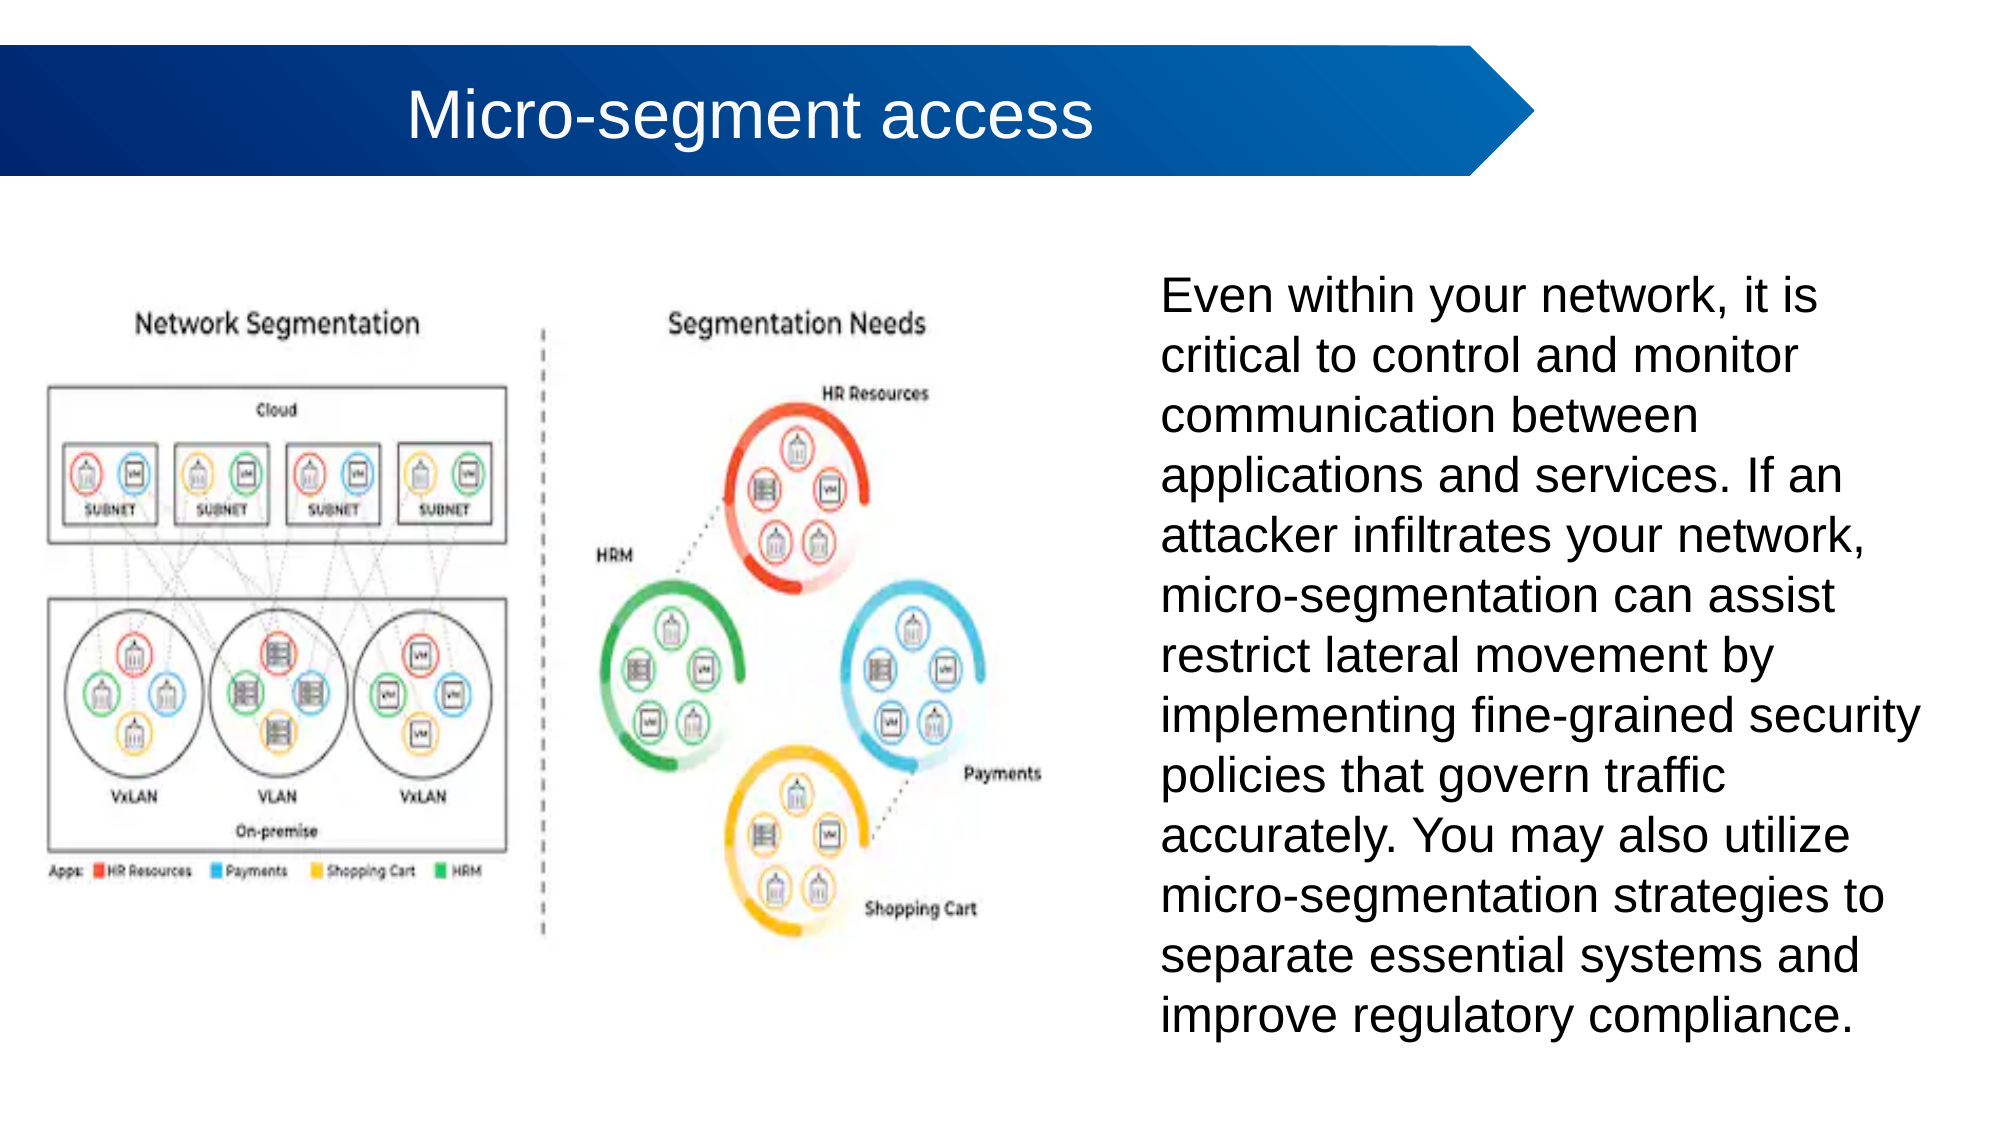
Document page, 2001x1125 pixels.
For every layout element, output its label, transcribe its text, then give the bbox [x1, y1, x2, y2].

picture [37, 262, 1050, 1013]
text_box Micro-segment access [0, 44, 1537, 177]
list Even within your network, it is critical to control and monitor communication between applications and services. If an attacker infiltrates your network, micro-segmentation can assist restrict lateral movement by implementing fine-grained security policies that govern traffic accurately. You may also utilize micro-segmentation strategies to separate essential systems and improve regulatory compliance. [1125, 262, 1946, 1088]
